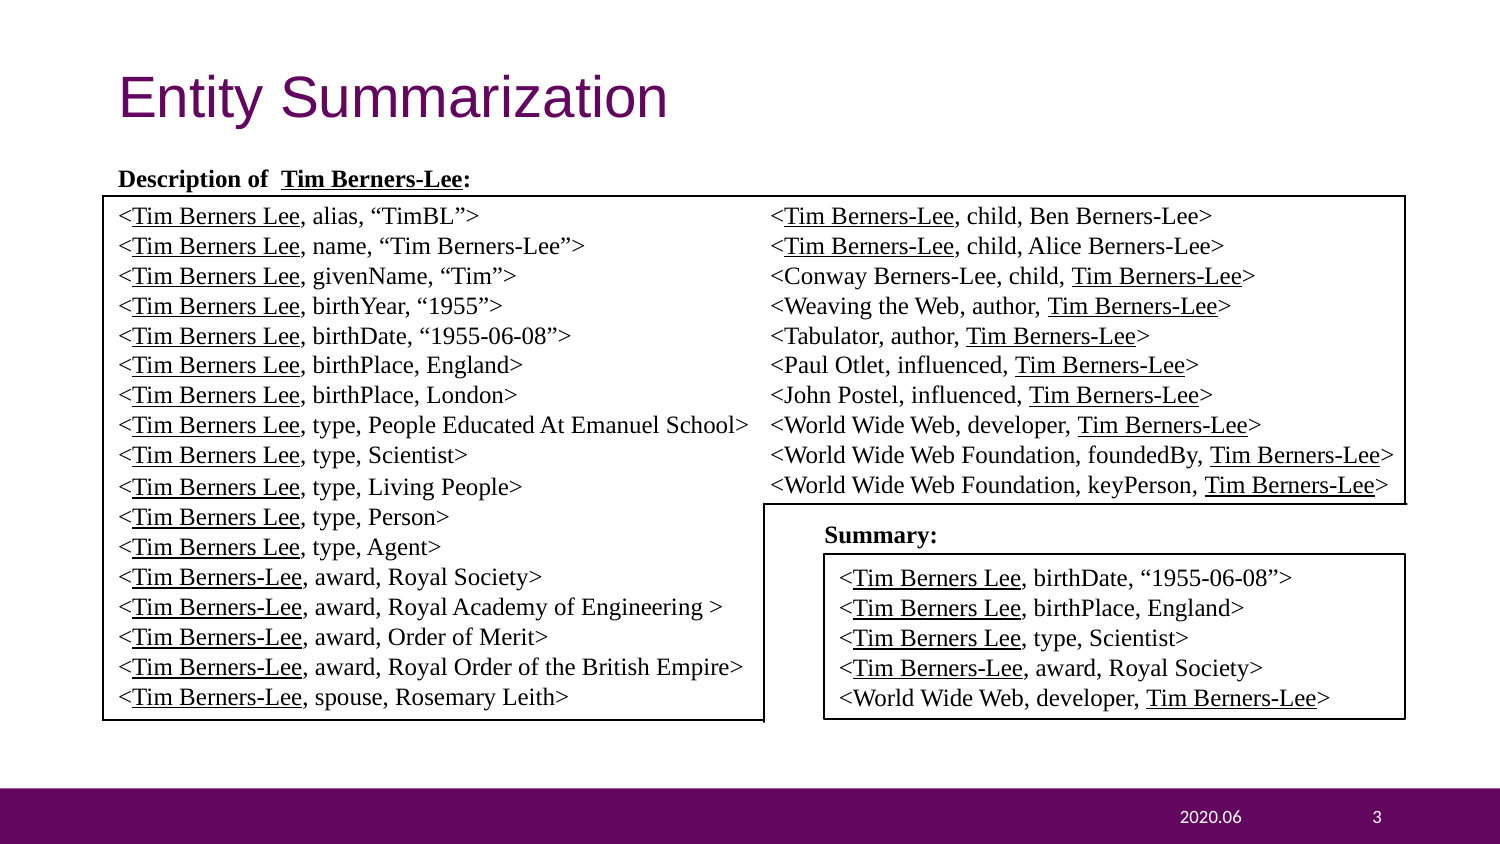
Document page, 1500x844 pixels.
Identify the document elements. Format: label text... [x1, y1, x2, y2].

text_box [102, 154, 1465, 767]
slide_number 2020.06 [1107, 794, 1313, 839]
slide_number 3 [1313, 794, 1397, 839]
title Entity Summarization [103, 58, 1397, 140]
